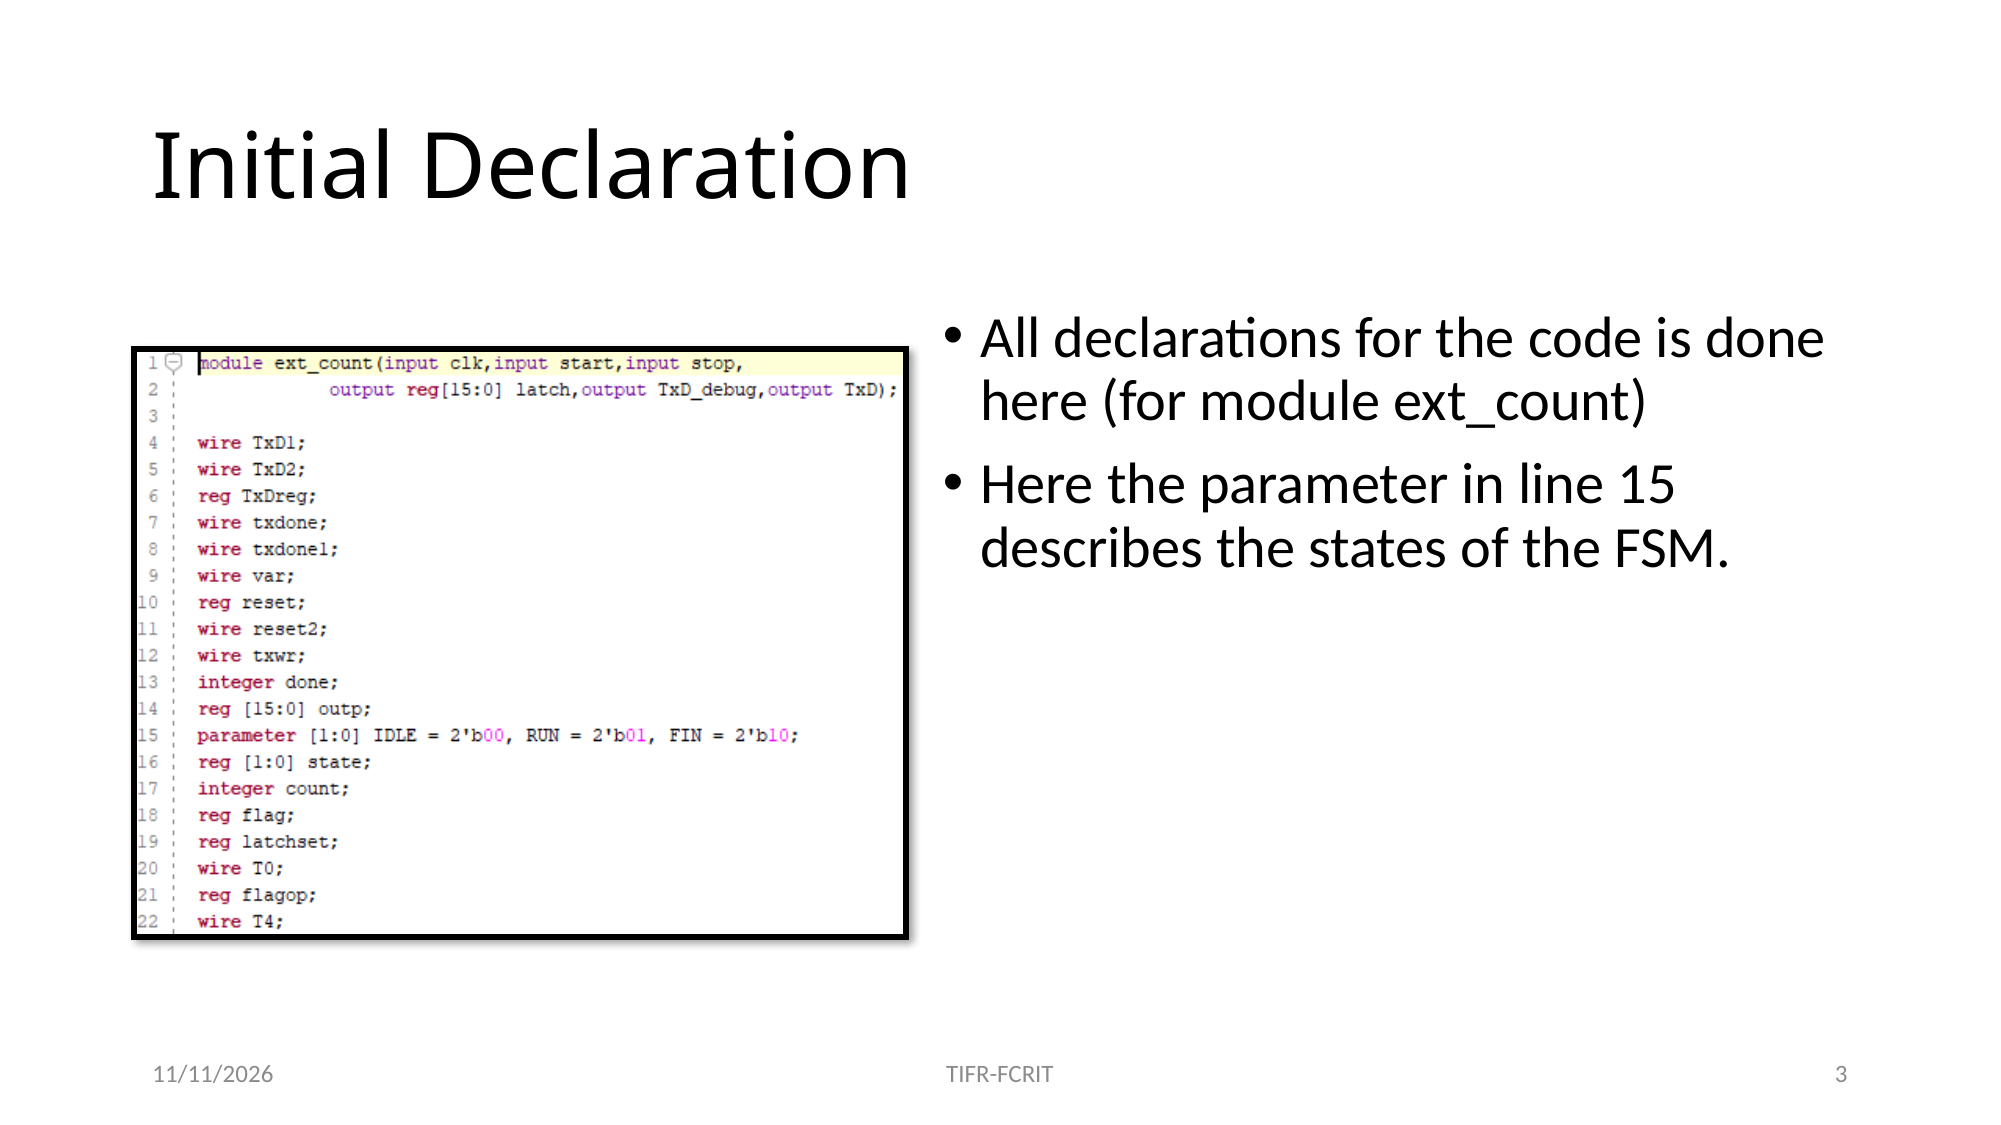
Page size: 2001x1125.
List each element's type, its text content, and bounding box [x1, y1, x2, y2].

list All declarations for the code is done here (for module ext_count) Here the parameter in line 15 describes the states of the FSM. [927, 299, 1863, 1014]
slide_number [137, 1042, 588, 1103]
slide_number 3 [1412, 1042, 1863, 1103]
picture [137, 352, 904, 934]
footer TIFR-FCRIT [662, 1042, 1338, 1103]
title Initial Declaration [137, 59, 1863, 278]
